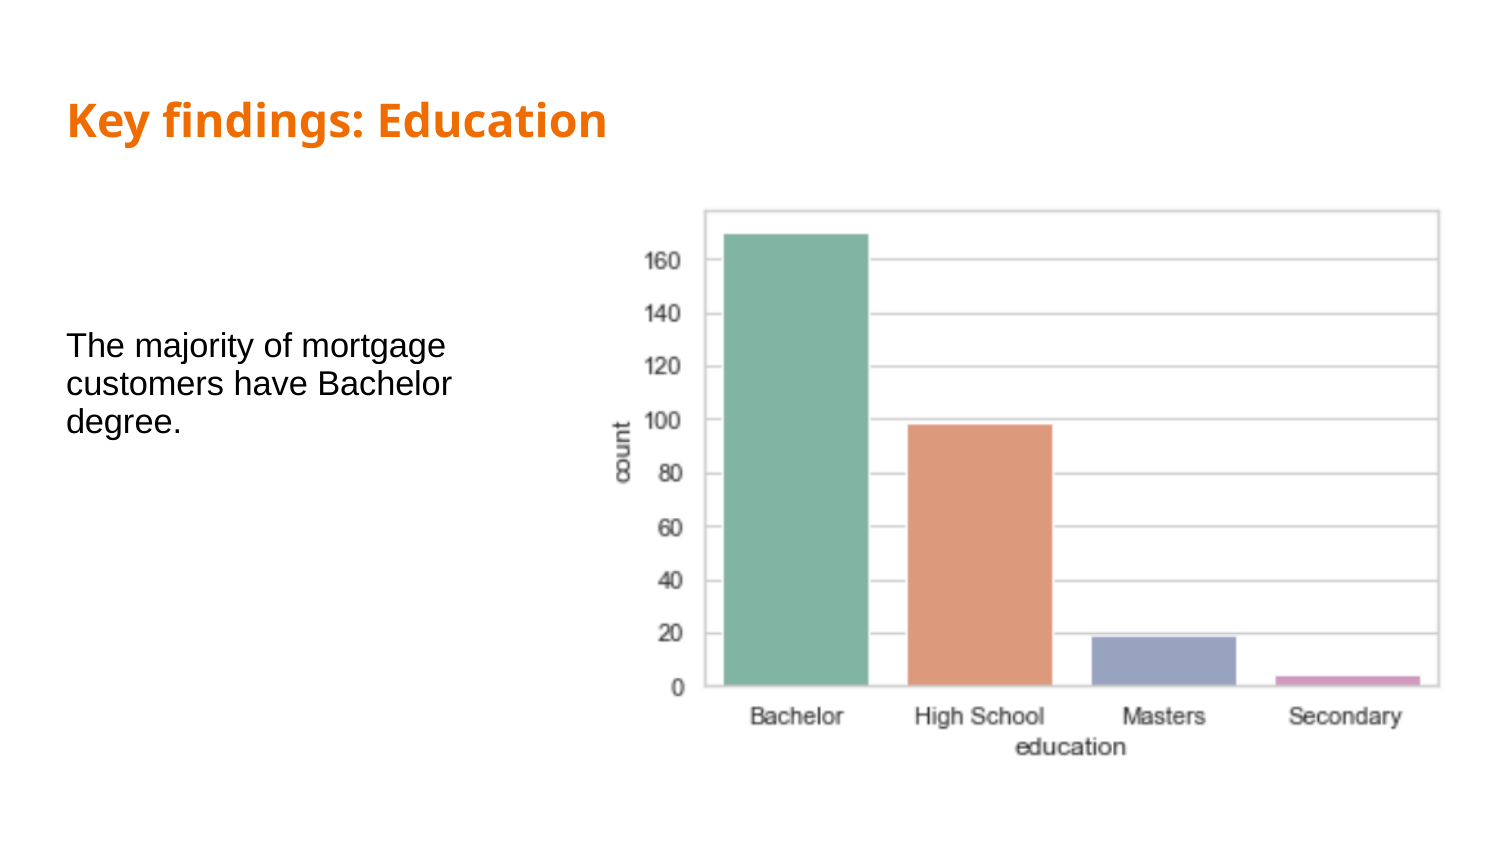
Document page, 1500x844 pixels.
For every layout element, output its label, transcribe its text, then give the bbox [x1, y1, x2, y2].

picture [579, 191, 1476, 771]
title Key findings: Education [51, 72, 1449, 167]
list The majority of mortgage customers have Bachelor degree. [51, 311, 574, 533]
